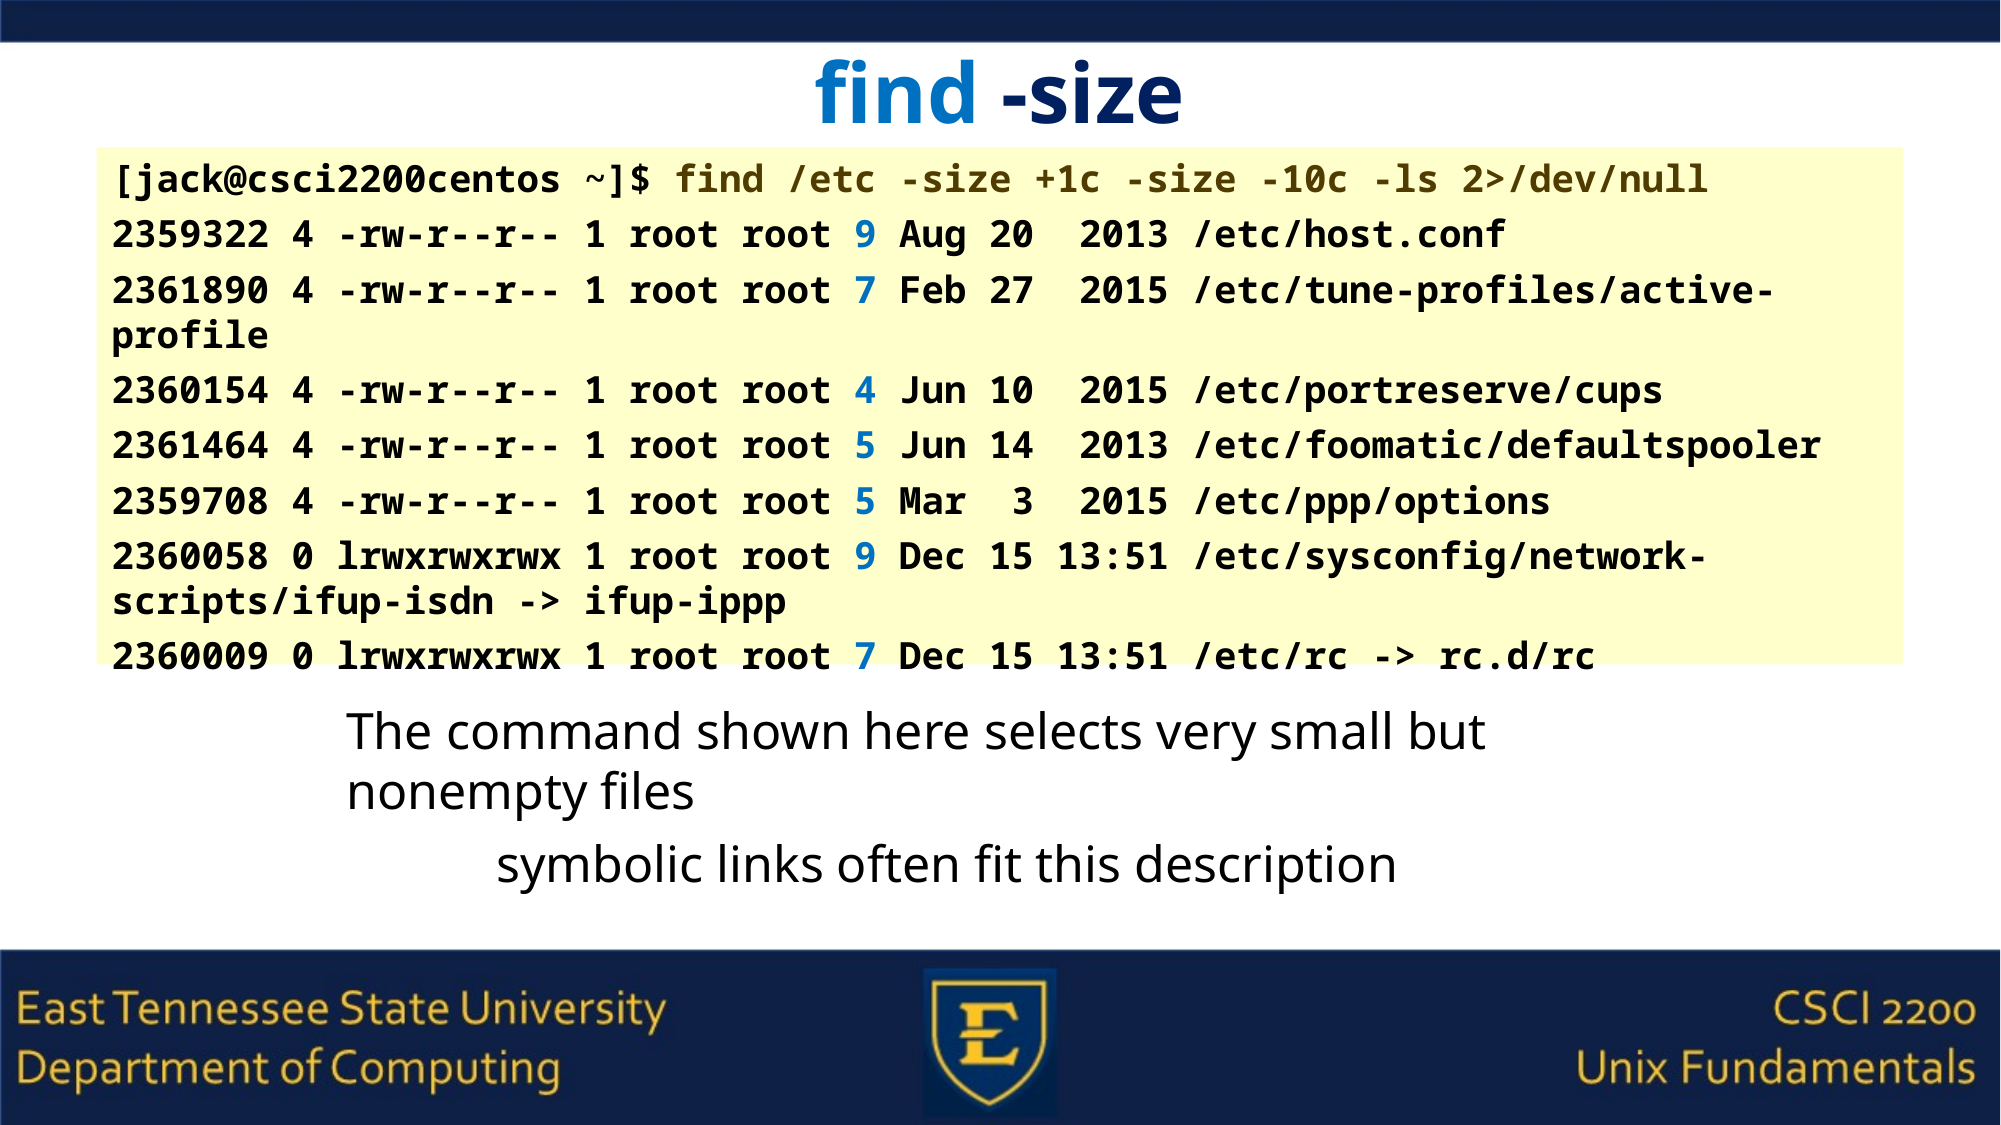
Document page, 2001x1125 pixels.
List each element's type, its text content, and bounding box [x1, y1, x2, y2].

title find -size [324, 45, 1675, 135]
list [jack@csci2200centos ~]$ find /etc -size +1c -size -10c -ls 2>/dev/null 2359322 4 -rw-r--r-- 1 root root 9 Aug 20 2013 /etc/host.conf 2361890 4 -rw-r--r-- 1 root root 7 Feb 27 2015 /etc/tune-profiles/active-profile 2360154 4 -rw-r--r-- 1 root root 4 Jun 10 2015 /etc/portreserve/cups 2361464 4 -rw-r--r-- 1 root root 5 Jun 14 2013 /etc/foomatic/defaultspooler 2359708 4 -rw-r--r-- 1 root root 5 Mar 3 2015 /etc/ppp/options 2360058 0 lrwxrwxrwx 1 root root 9 Dec 15 13:51 /etc/sysconfig/network-scripts/ifup-isdn -> ifup-ippp 2360009 0 lrwxrwxrwx 1 root root 7 Dec 15 13:51 /etc/rc -> rc.d/rc [96, 147, 1904, 665]
picture [0, 0, 2001, 1125]
list The command shown here selects very small but nonempty files symbolic links often fit this description [331, 691, 1671, 1044]
